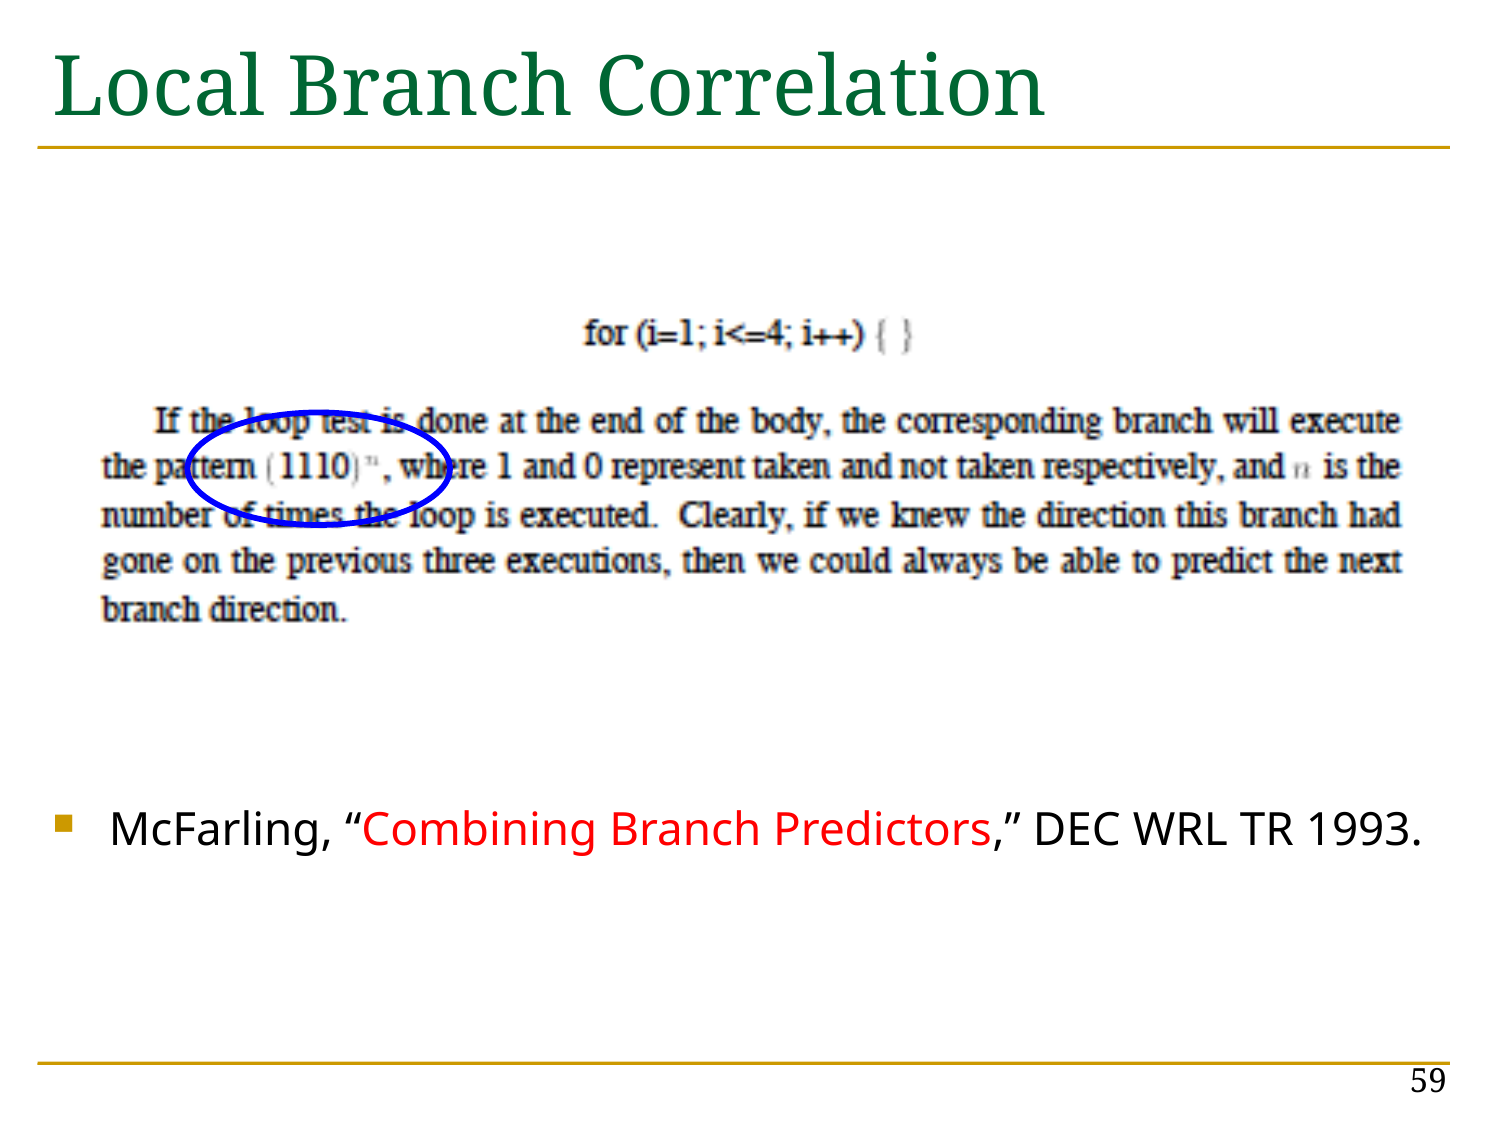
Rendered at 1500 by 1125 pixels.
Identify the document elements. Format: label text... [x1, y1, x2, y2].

title Local Branch Correlation [37, 24, 1450, 163]
list McFarling, “Combining Branch Predictors,” DEC WRL TR 1993. [37, 163, 1450, 1016]
slide_number 59 [1111, 1036, 1462, 1112]
picture [60, 277, 1462, 627]
